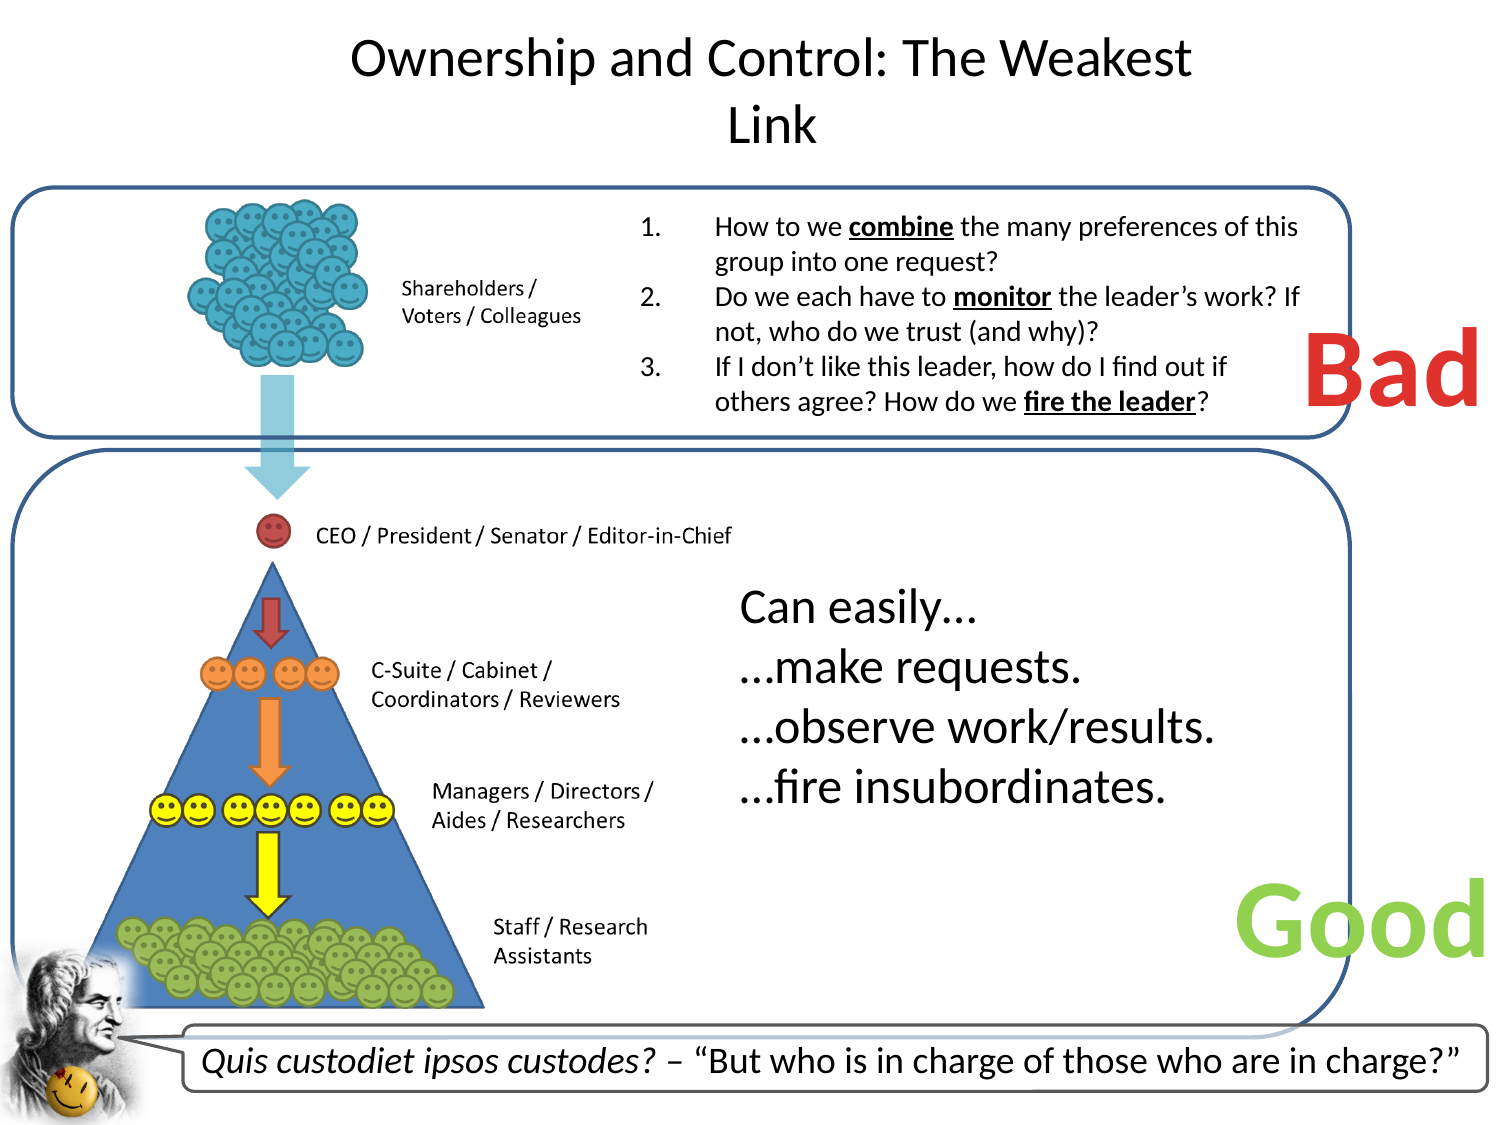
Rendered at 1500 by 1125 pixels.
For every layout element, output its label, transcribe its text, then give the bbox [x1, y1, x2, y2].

text_box Bad [1287, 286, 1499, 436]
text_box [154, 882, 1340, 1036]
picture [187, 199, 368, 367]
text_box Can easily… …make requests. …observe work/results. …fire insubordinates. [761, 566, 1250, 882]
text_box How to we combine the many preferences of this group into one request? Do we each have to monitor the leader’s work? If not, who do we trust (and why)? If I don’t like this leader, how do I find out if others agree? How do we fire the leader? [624, 199, 1325, 460]
text_box [242, 440, 313, 503]
title Ownership and Control: The Weakest Link [310, 12, 1236, 163]
text_box [10, 447, 1353, 935]
text_box Quis custodiet ipsos custodes? – “But who is in charge of those who are in charge?” [154, 1025, 1488, 1092]
picture [0, 512, 758, 1125]
text_box [10, 185, 1353, 440]
text_box Good [1219, 837, 1500, 988]
picture [387, 265, 604, 343]
